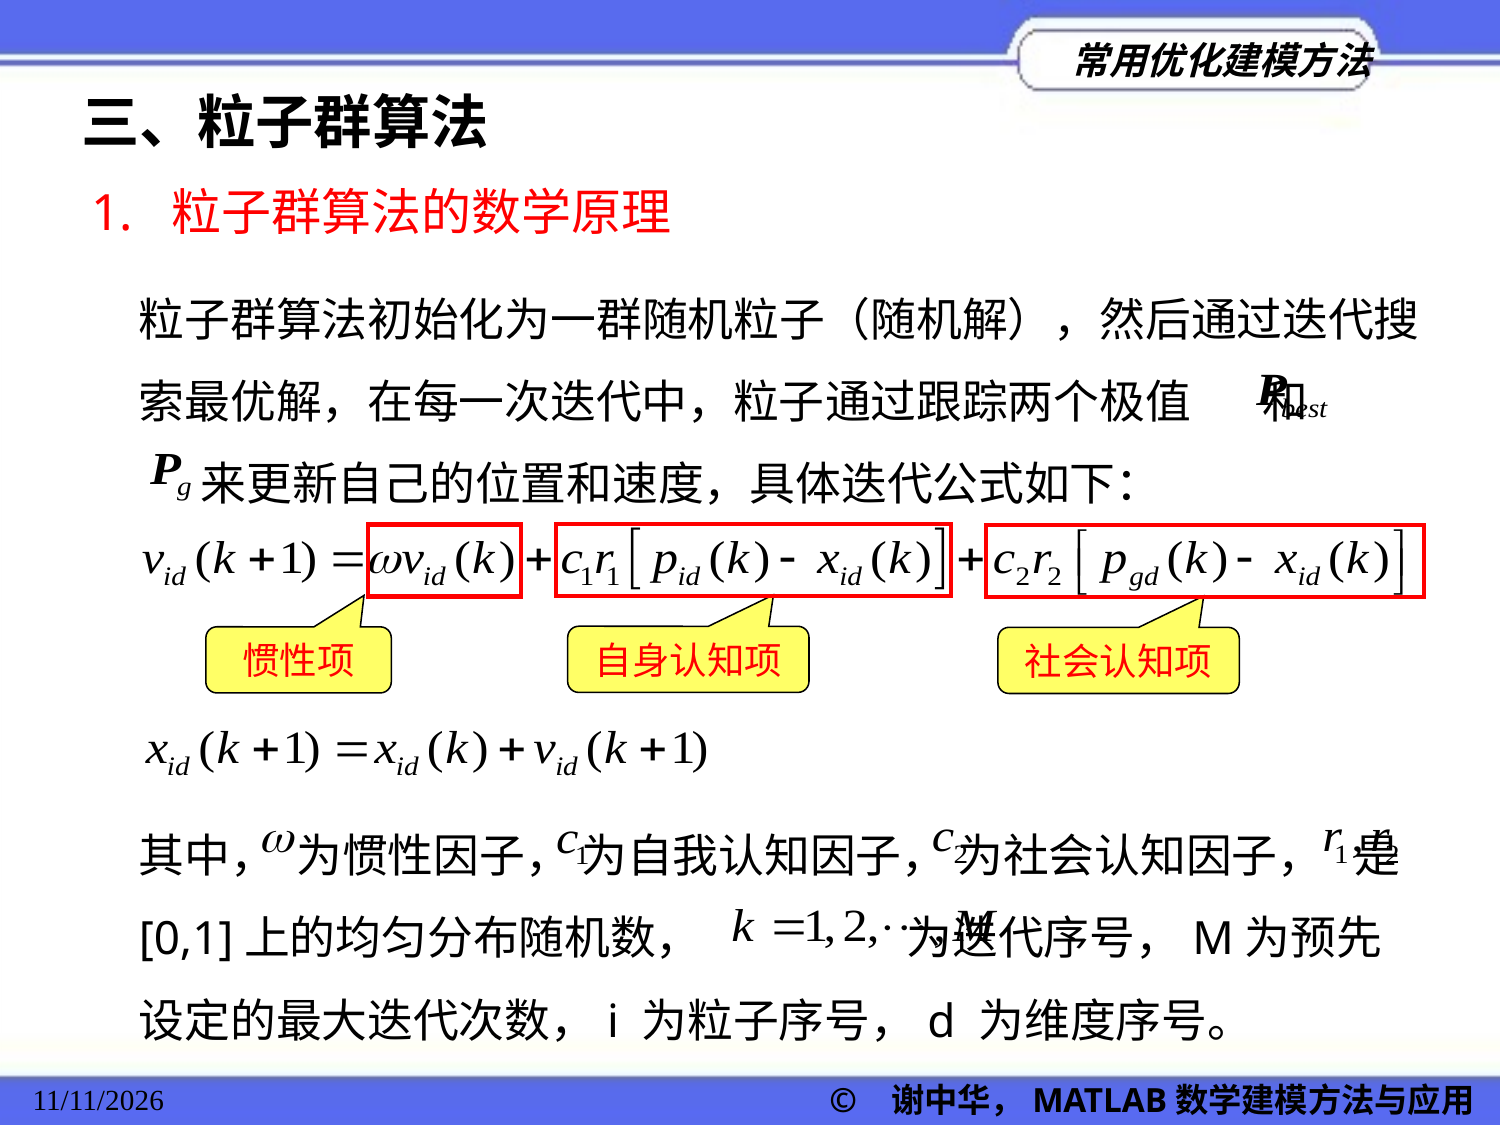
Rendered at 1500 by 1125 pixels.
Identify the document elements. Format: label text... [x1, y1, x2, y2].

picture [0, 0, 1500, 1125]
text_box 惯性项 [205, 614, 392, 693]
text_box 三、粒子群算法 [66, 78, 1046, 163]
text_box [123, 255, 1436, 512]
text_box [135, 717, 718, 788]
text_box 自身认知项 [567, 614, 809, 693]
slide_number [17, 1077, 356, 1120]
text_box 社会认知项 [997, 614, 1240, 694]
text_box 1. 粒子群算法的数学原理 [76, 172, 1196, 248]
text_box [123, 791, 1436, 1047]
footer © 谢中华，MATLAB数学建模方法与应用 [809, 1078, 1495, 1120]
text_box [134, 520, 1425, 605]
